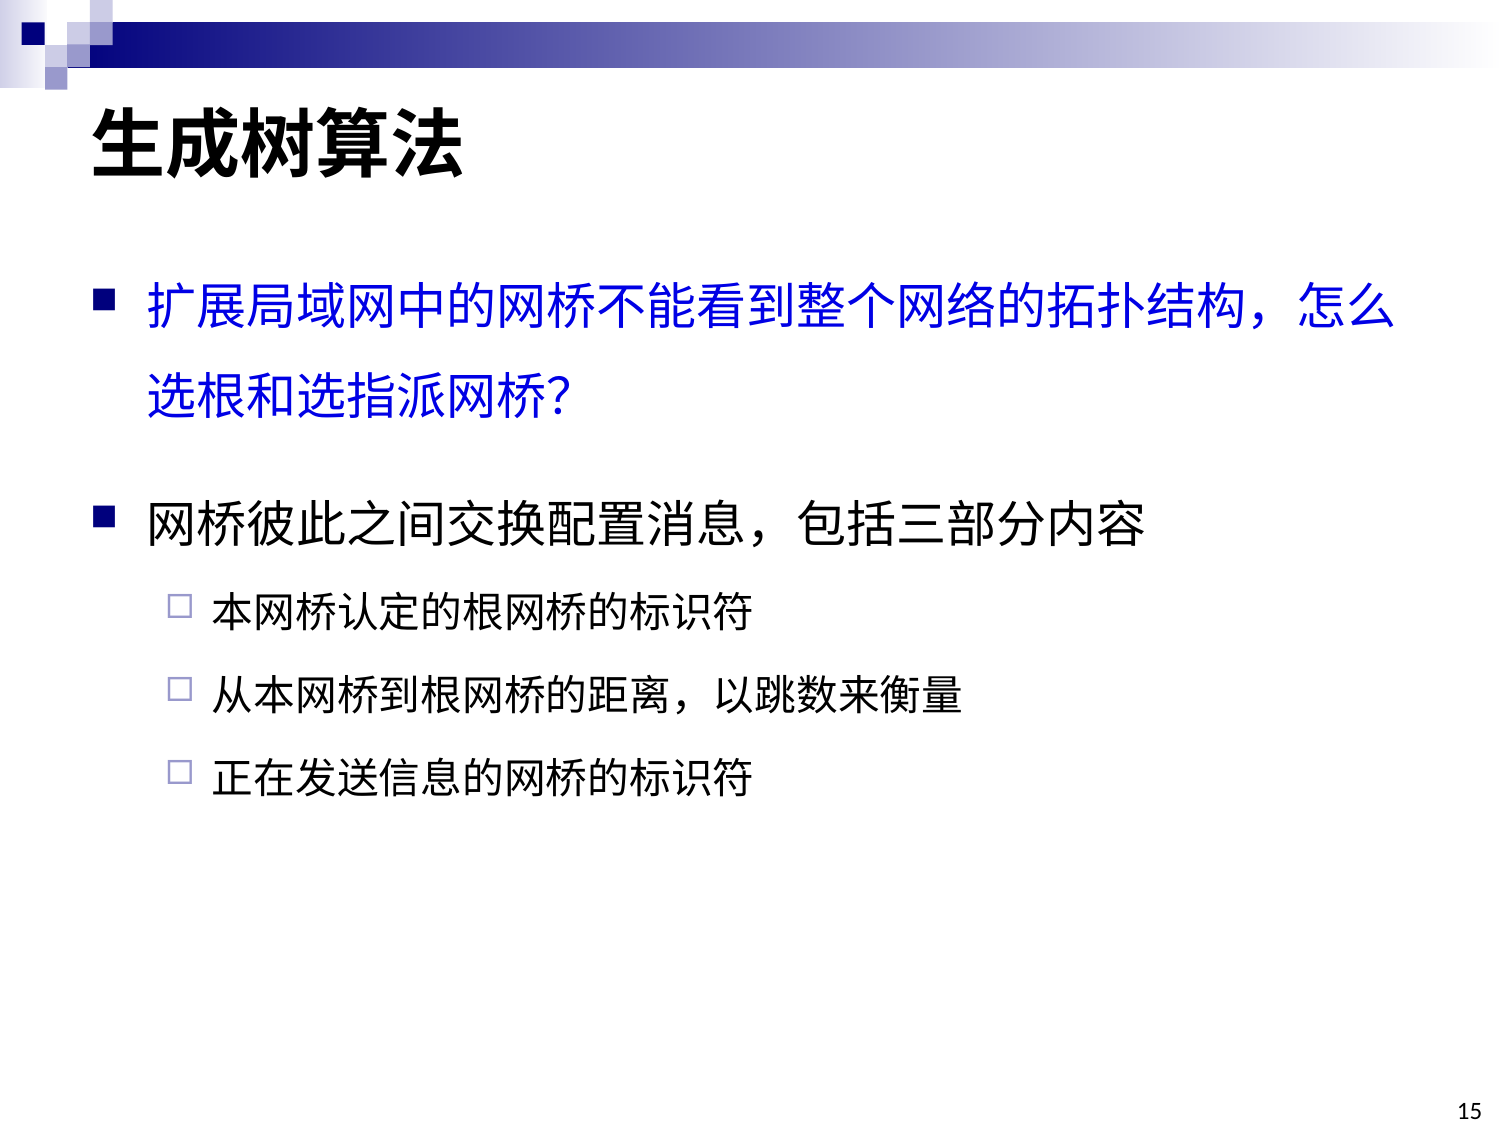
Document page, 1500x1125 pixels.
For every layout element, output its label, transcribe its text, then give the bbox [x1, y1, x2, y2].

title 生成树算法 [75, 75, 1425, 209]
list 扩展局域网中的网桥不能看到整个网络的拓扑结构，怎么选根和选指派网桥？ 网桥彼此之间交换配置消息，包括三部分内容 本网桥认定的根网桥的标识符 从本网桥到根网桥的距离，以跳数来衡量 正在发送信息的网桥的标识符 [75, 237, 1425, 1063]
slide_number 15 [1448, 1100, 1483, 1125]
